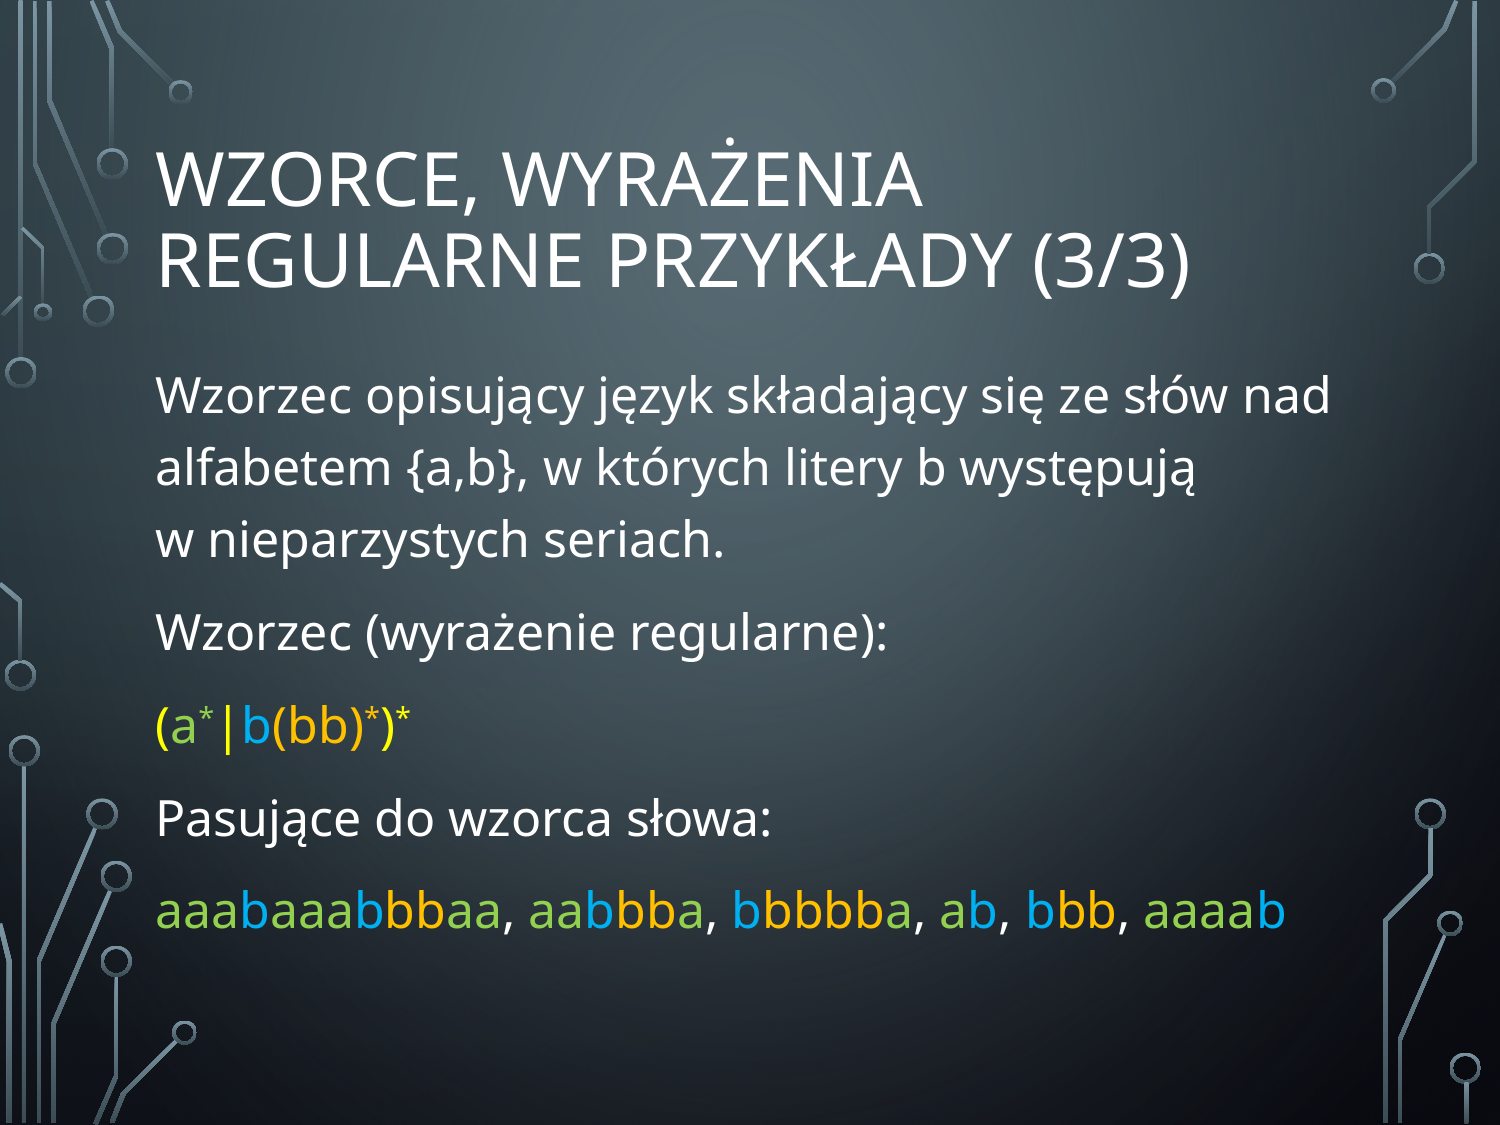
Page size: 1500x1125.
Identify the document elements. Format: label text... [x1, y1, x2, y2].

title Wzorce, Wyrażenia regularne Przykłady (3/3) [140, 101, 1360, 343]
list Wzorzec opisujący język składający się ze słów nad alfabetem {a,b}, w których litery b występują w nieparzystych seriach. Wzorzec (wyrażenie regularne): (a*|b(bb)*)* Pasujące do wzorca słowa: aaabaaabbbaa, aabbba, bbbbba, ab, bbb, aaaab [140, 343, 1391, 1005]
